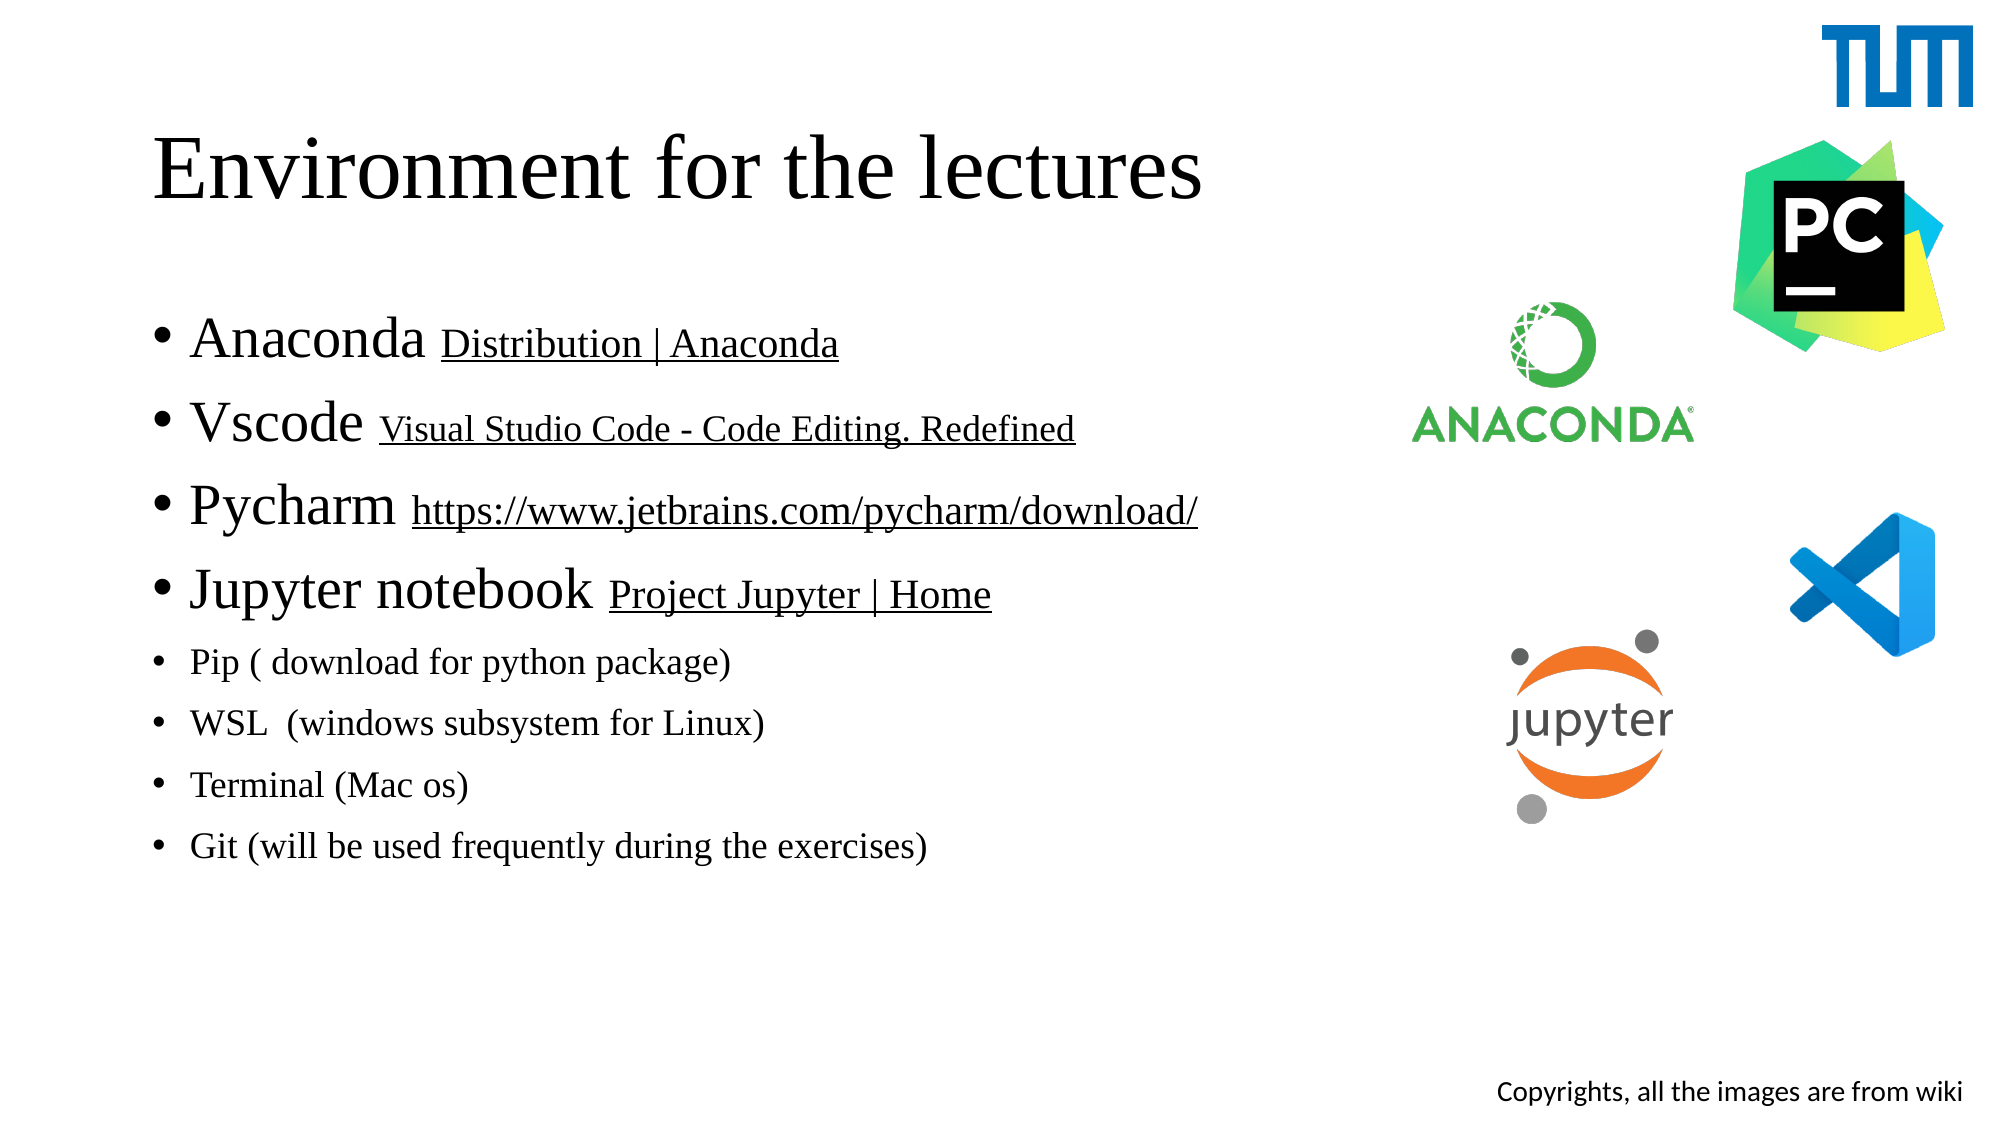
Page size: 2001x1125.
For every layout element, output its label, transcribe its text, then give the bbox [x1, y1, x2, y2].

picture [1504, 627, 1676, 825]
text_box Copyrights, all the images are from wiki [1482, 1065, 2000, 1115]
picture [1790, 512, 1935, 657]
list Anaconda Distribution | Anaconda Vscode Visual Studio Code - Code Editing. Redefined Pycharm https://www.jetbrains.com/pycharm/download/ Jupyter notebook Project Jupyter | Home Pip ( download for python package) WSL (windows subsystem for Linux) Terminal (Mac os) Git (will be used frequently during the exercises) [137, 299, 1863, 1014]
picture [1409, 299, 1699, 444]
title Environment for the lectures [137, 59, 1863, 278]
picture [1733, 140, 1945, 352]
picture [1822, 25, 1973, 107]
